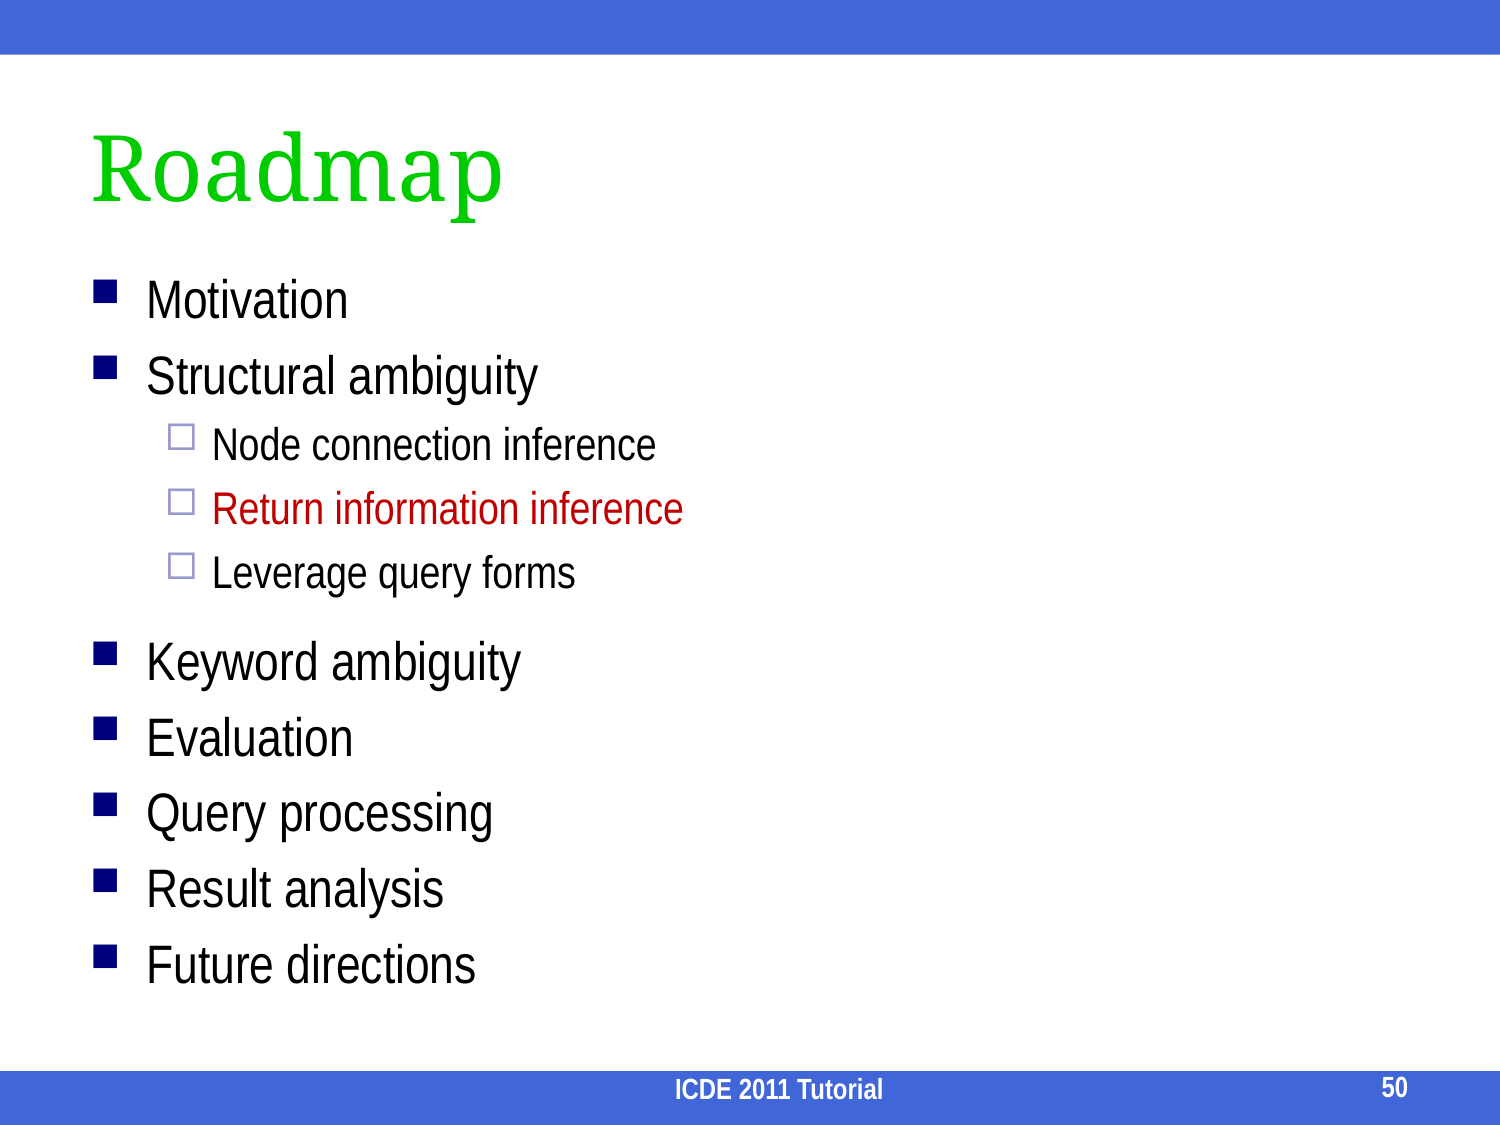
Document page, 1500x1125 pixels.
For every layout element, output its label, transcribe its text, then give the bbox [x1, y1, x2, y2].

list Motivation Structural ambiguity Node connection inference Return information inference Leverage query forms Keyword ambiguity Evaluation Query processing Result analysis Future directions [74, 257, 1426, 1026]
slide_number 50 [1234, 1074, 1424, 1111]
title Roadmap [74, 74, 1426, 256]
footer ICDE 2011 Tutorial [348, 1076, 1211, 1113]
